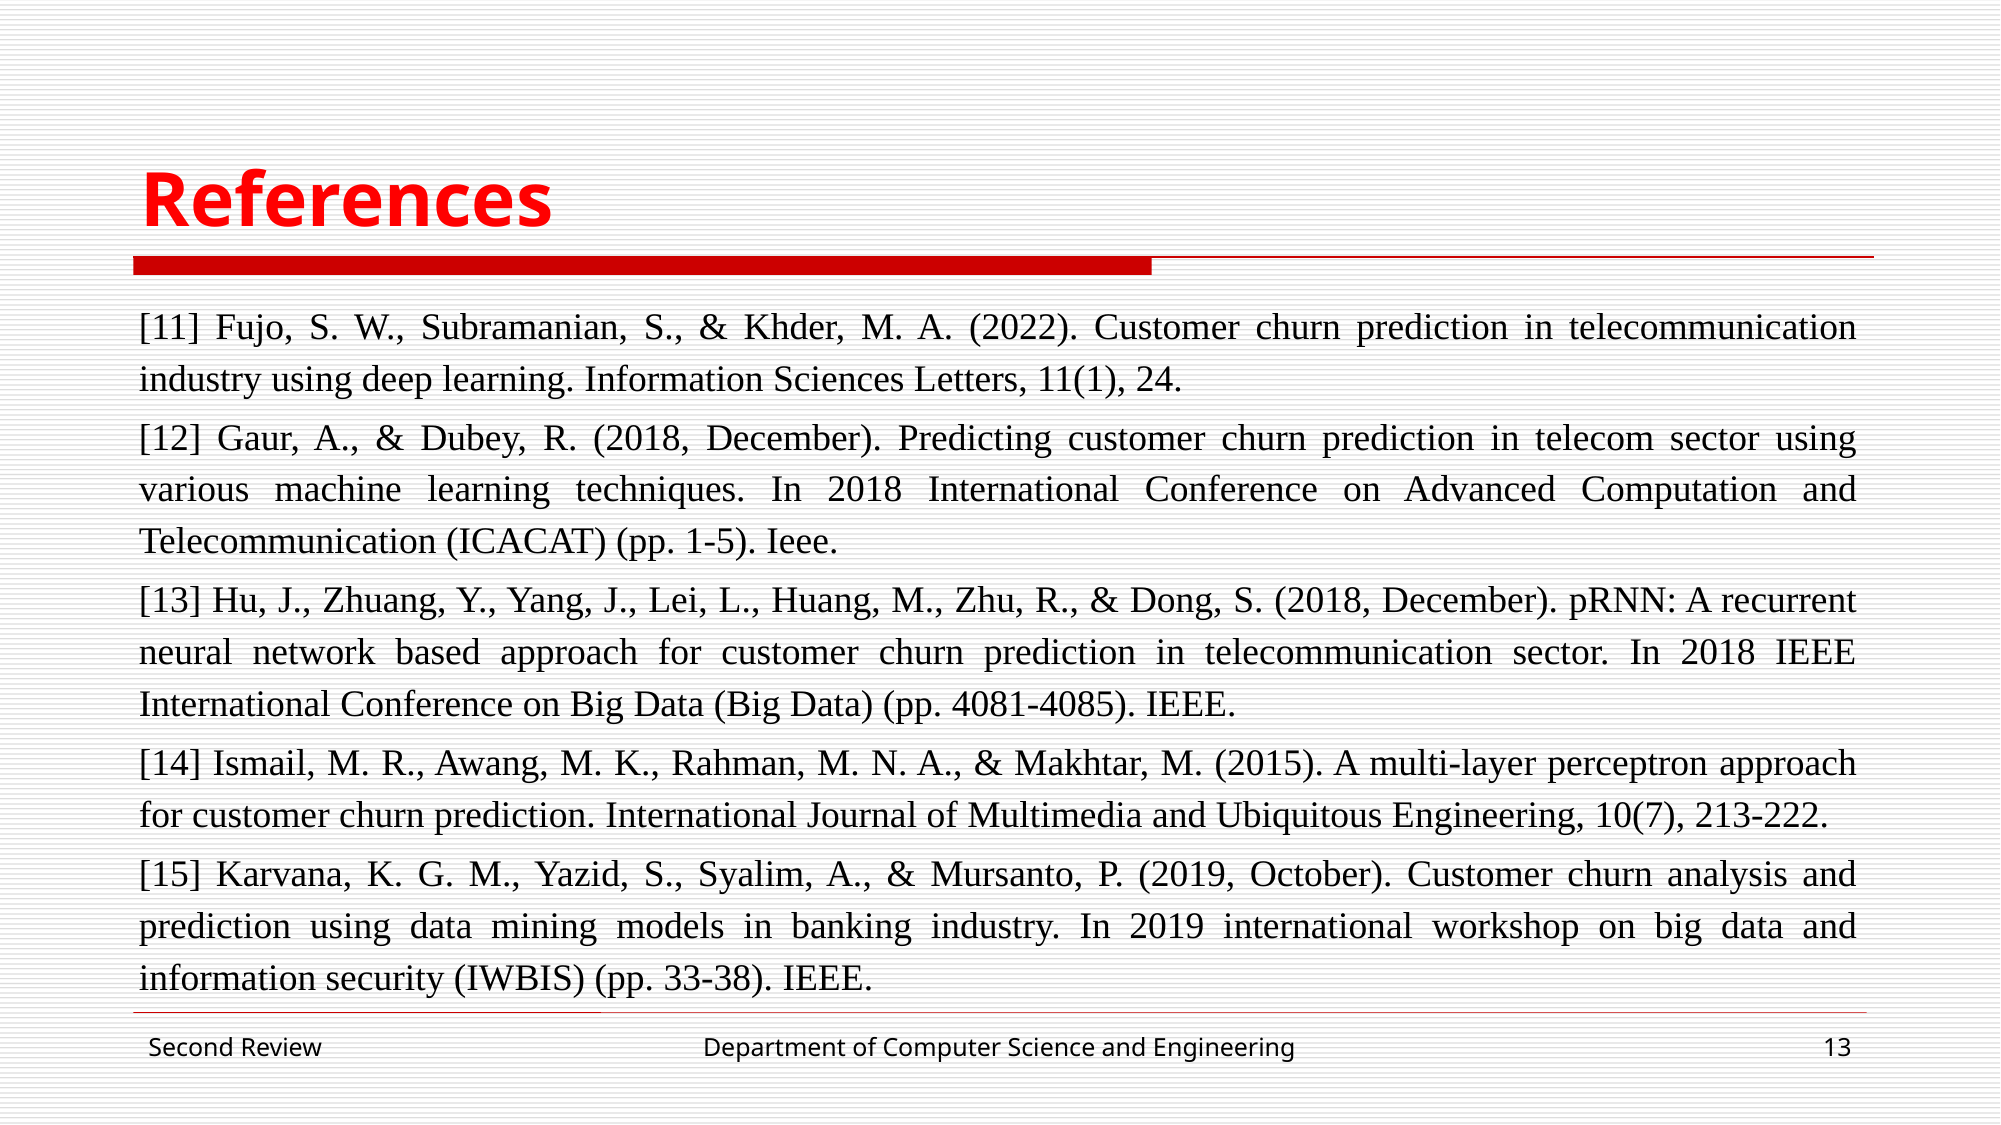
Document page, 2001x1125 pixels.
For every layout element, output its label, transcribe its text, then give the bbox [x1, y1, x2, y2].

title References [125, 50, 1876, 250]
slide_number 13 [1433, 1024, 1867, 1103]
list [11] Fujo, S. W., Subramanian, S., & Khder, M. A. (2022). Customer churn prediction in telecommunication industry using deep learning. Information Sciences Letters, 11(1), 24. [12] Gaur, A., & Dubey, R. (2018, December). Predicting customer churn prediction in telecom sector using various machine learning techniques. In 2018 International Conference on Advanced Computation and Telecommunication (ICACAT) (pp. 1-5). Ieee. [13] Hu, J., Zhuang, Y., Yang, J., Lei, L., Huang, M., Zhu, R., & Dong, S. (2018, December). pRNN: A recurrent neural network based approach for customer churn prediction in telecommunication sector. In 2018 IEEE International Conference on Big Data (Big Data) (pp. 4081-4085). IEEE. [14] Ismail, M. R., Awang, M. K., Rahman, M. N. A., & Makhtar, M. (2015). A multi-layer perceptron approach for customer churn prediction. International Journal of Multimedia and Ubiquitous Engineering, 10(7), 213-222. [15] Karvana, K. G. M., Yazid, S., Syalim, A., & Mursanto, P. (2019, October). Customer churn analysis and prediction using data mining models in banking industry. In 2019 international workshop on big data and information security (IWBIS) (pp. 33-38). IEEE. [123, 287, 1874, 988]
picture [0, 0, 2001, 1125]
footer Department of Computer Science and Engineering [683, 1024, 1317, 1103]
slide_number Second Review [133, 1024, 567, 1103]
